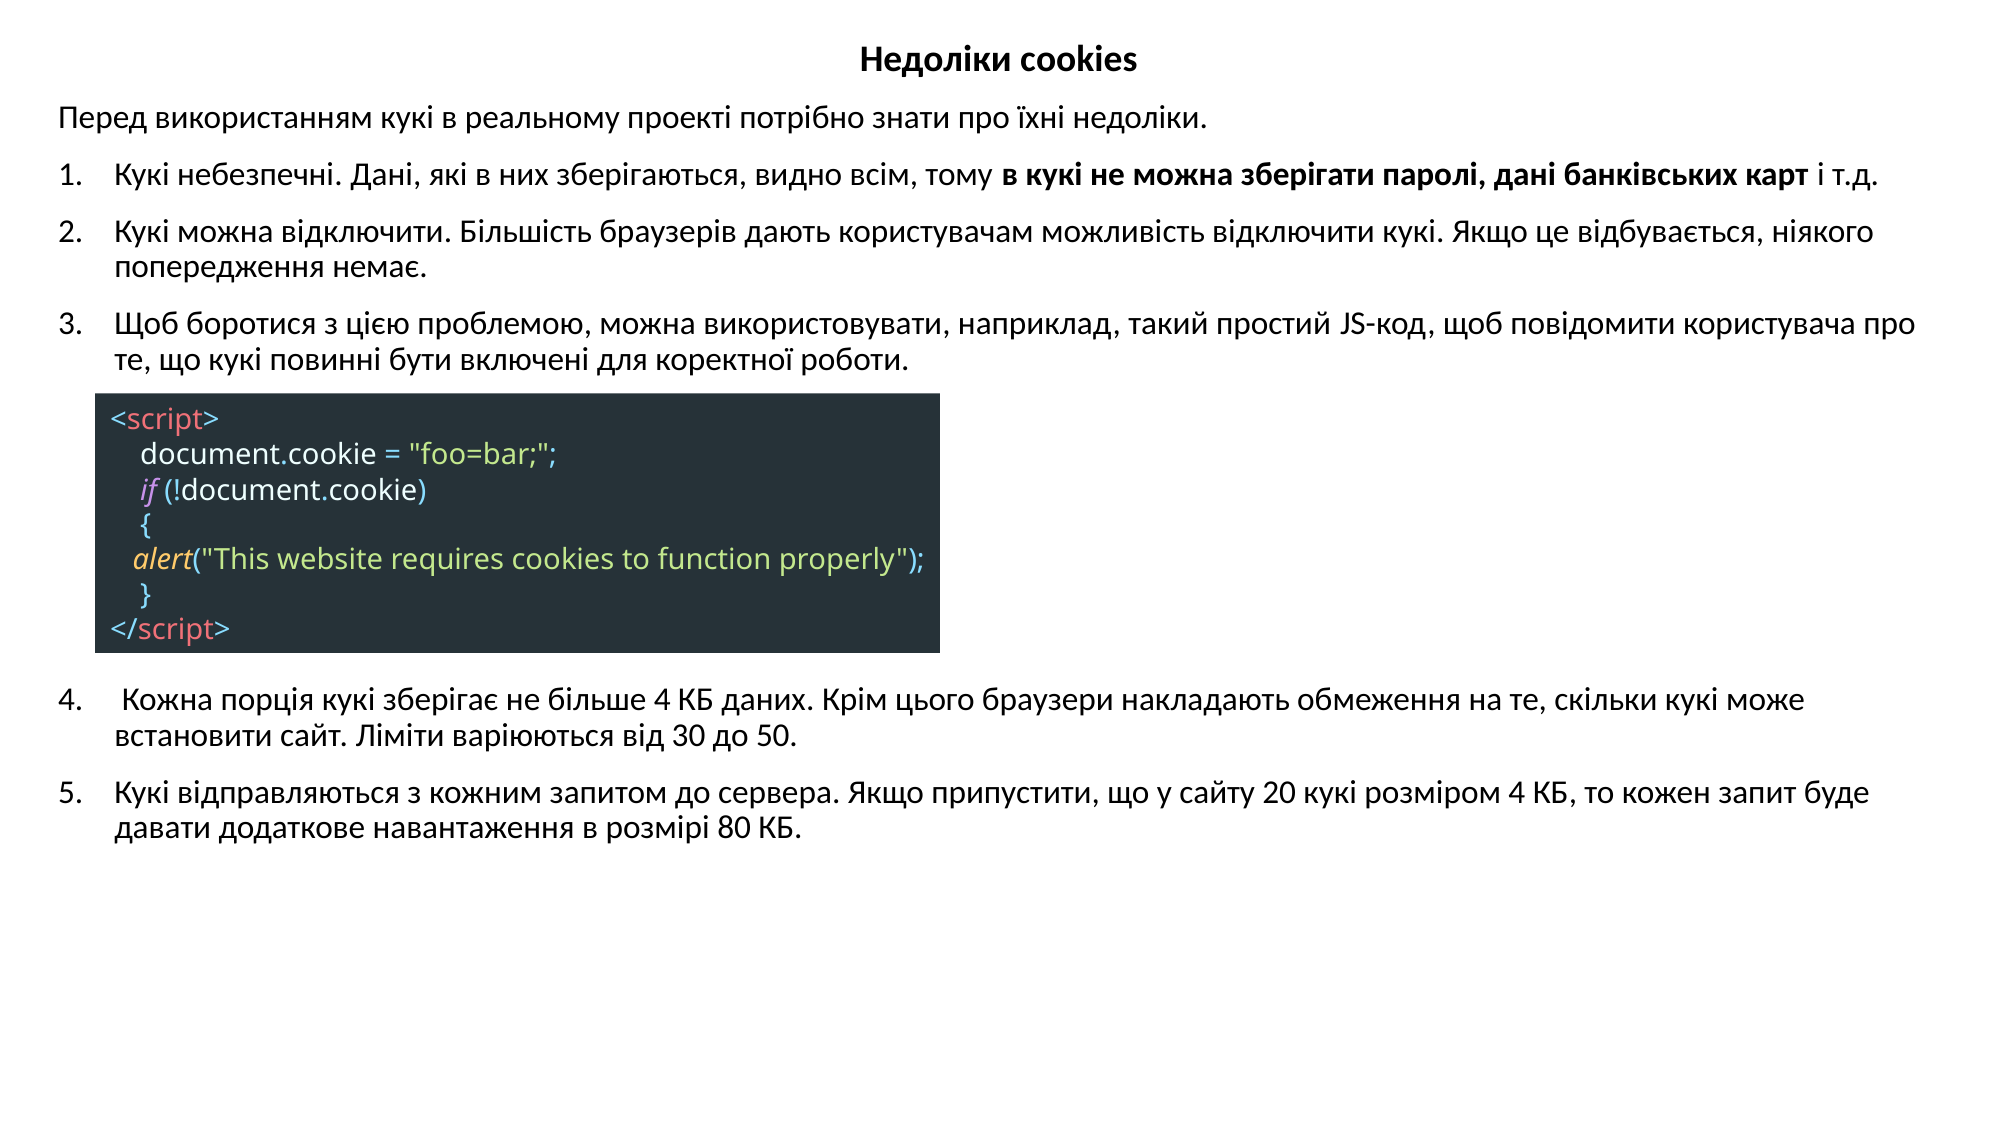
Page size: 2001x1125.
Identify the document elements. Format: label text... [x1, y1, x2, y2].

text_box <script> document.cookie = "foo=bar;"; if (!document.cookie) { alert("This website requires cookies to function properly"); } </script> [95, 393, 940, 653]
list Недоліки сookies Перед використанням кукі в реальному проекті потрібно знати про їхні недоліки. Кукі небезпечні. Дані, які в них зберігаються, видно всім, тому в кукі не можна зберігати паролі, дані банківських карт і т.д. Кукі можна відключити. Більшість браузерів дають користувачам можливість відключити кукі. Якщо це відбувається, ніякого попередження немає. Щоб боротися з цією проблемою, можна використовувати, наприклад, такий простий JS-код, щоб повідомити користувача про те, що кукі повинні бути включені для коректної роботи. Кожна порція кукі зберігає не більше 4 КБ даних. Крім цього браузери накладають обмеження на те, скільки кукі може встановити сайт. Ліміти варіюються від 30 до 50. Кукі відправляються з кожним запитом до сервера. Якщо припустити, що у сайту 20 кукі розміром 4 КБ, то кожен запит буде давати додаткове навантаження в розмірі 80 КБ. [43, 31, 1955, 1079]
